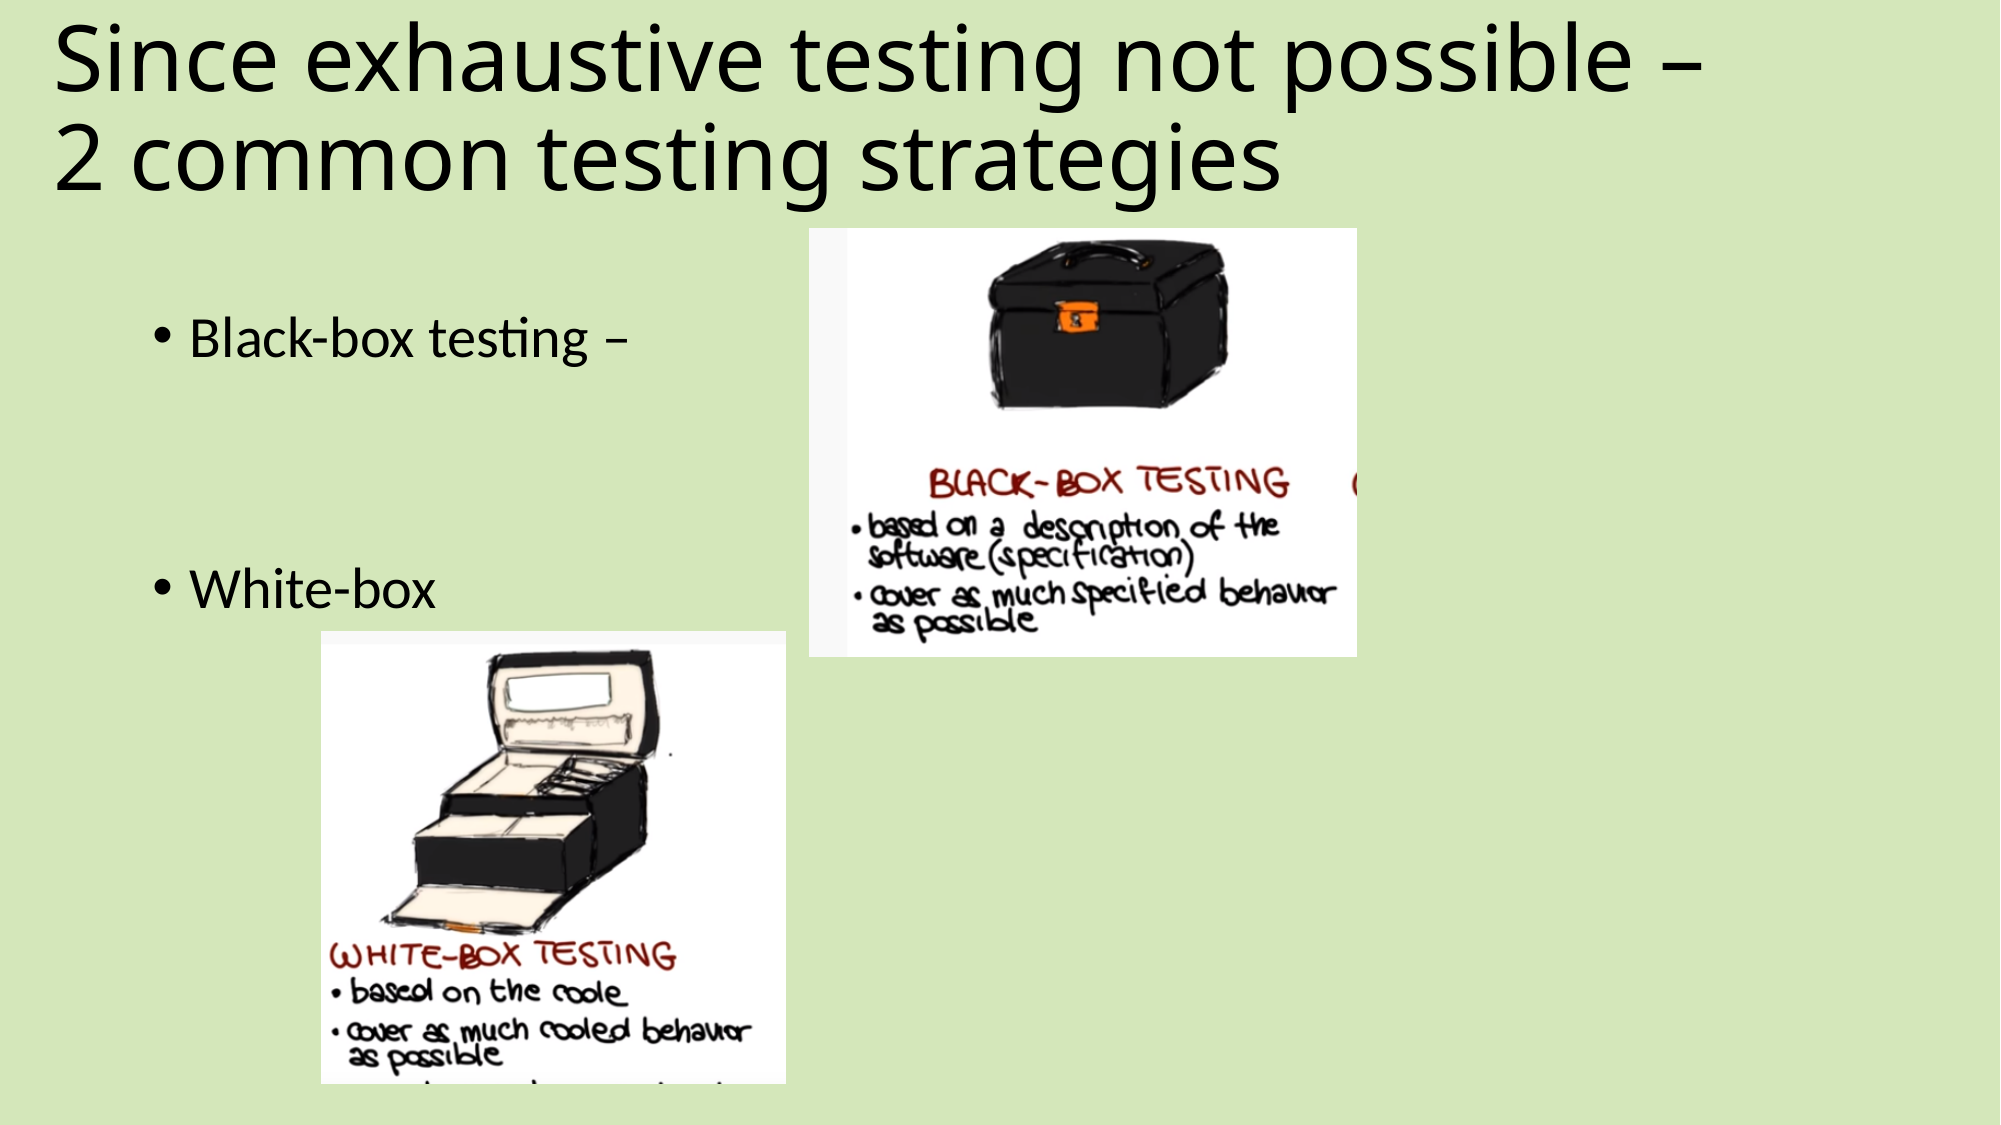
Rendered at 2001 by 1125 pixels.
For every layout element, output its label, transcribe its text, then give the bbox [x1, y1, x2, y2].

list Black-box testing – White-box [137, 299, 1863, 1014]
picture [809, 228, 1357, 657]
title Since exhaustive testing not possible – 2 common testing strategies [38, 3, 1764, 221]
picture [321, 631, 786, 1084]
